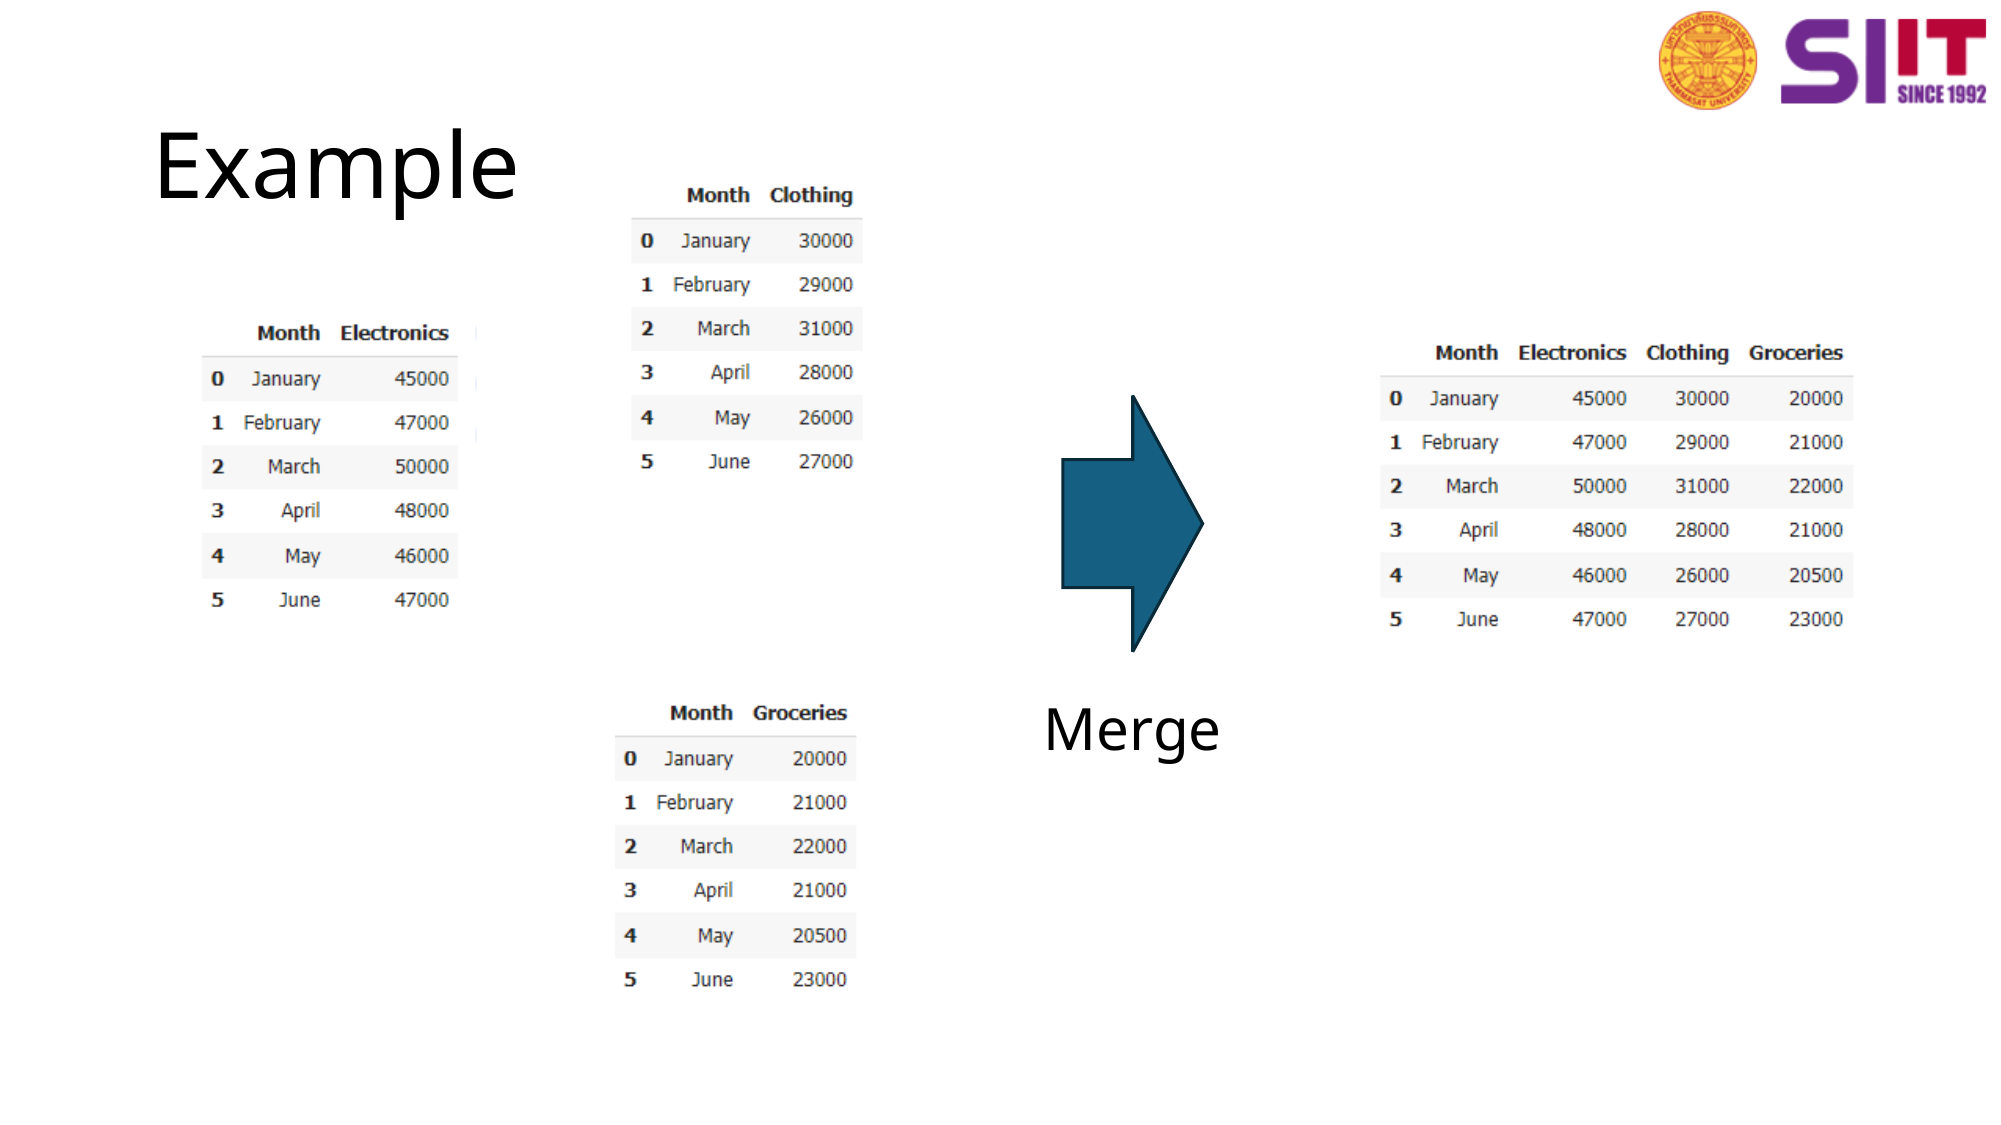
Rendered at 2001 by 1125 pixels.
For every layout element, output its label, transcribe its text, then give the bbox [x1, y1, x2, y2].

picture [1637, 0, 2001, 134]
title Example [137, 59, 1863, 278]
text_box Merge [1029, 684, 1237, 769]
text_box [1061, 394, 1205, 653]
picture [627, 168, 866, 479]
picture [614, 692, 866, 1008]
picture [1379, 335, 1864, 643]
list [196, 309, 478, 629]
